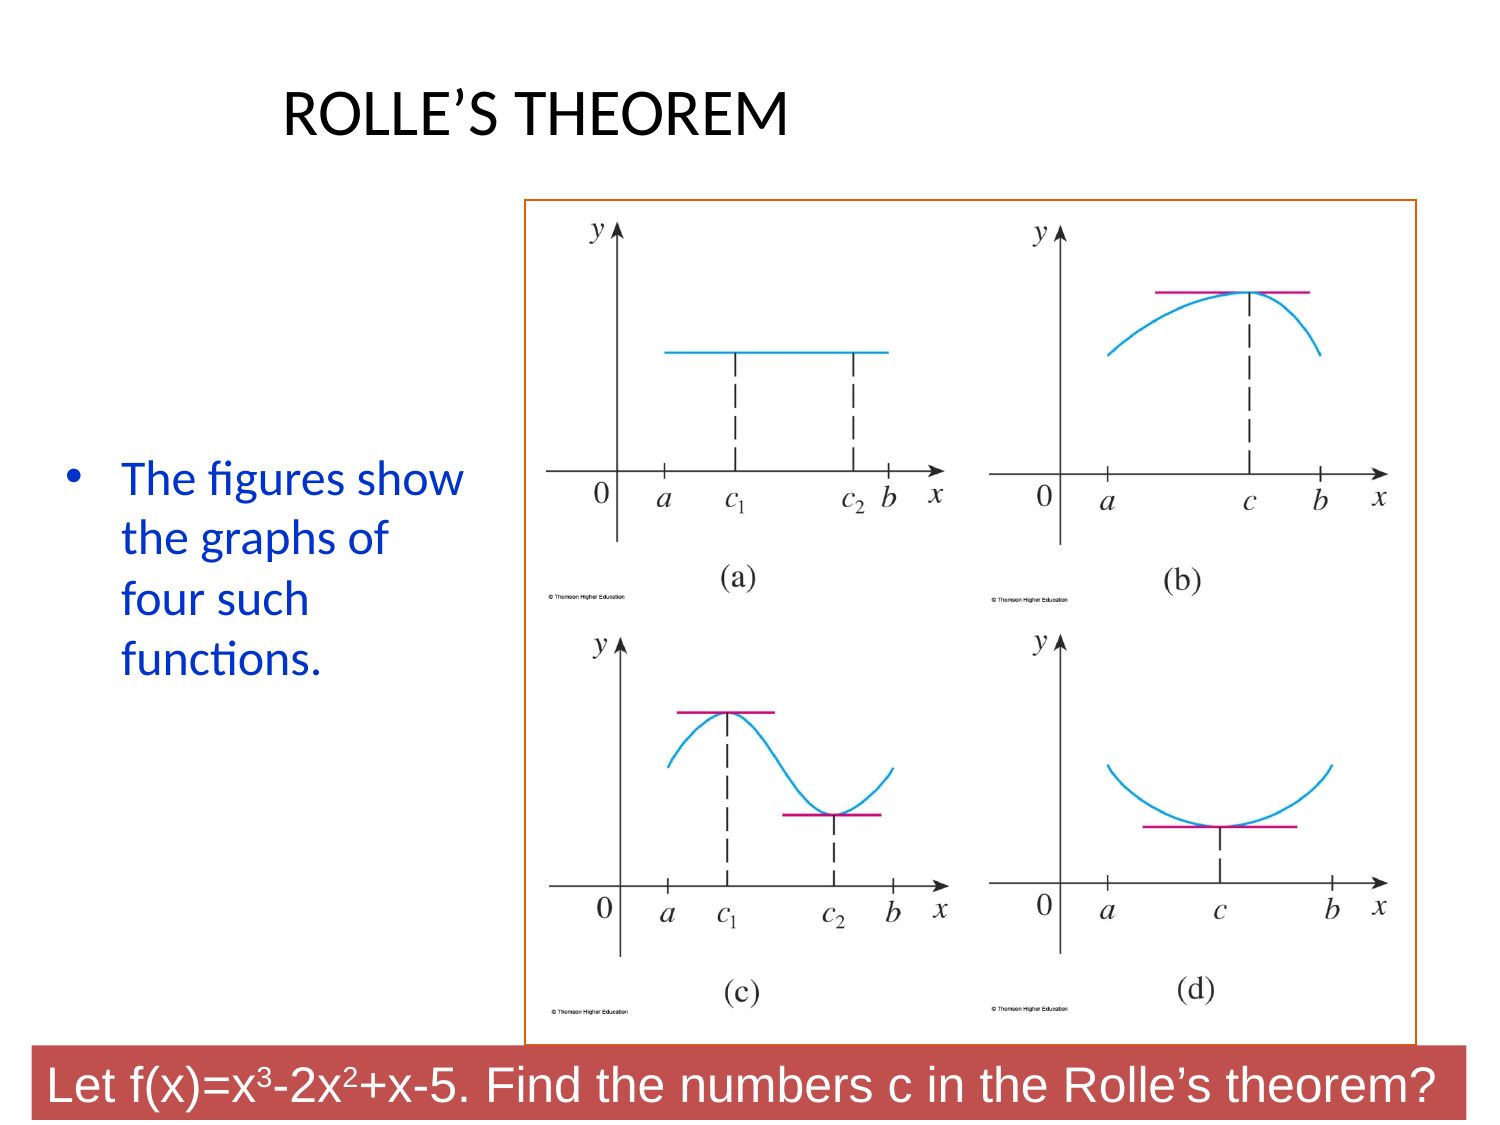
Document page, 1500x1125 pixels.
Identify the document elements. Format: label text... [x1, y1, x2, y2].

title ROLLE’S THEOREM [99, 60, 975, 157]
list The figures show the graphs of four such functions. [50, 437, 513, 900]
picture [546, 211, 951, 602]
picture [549, 626, 949, 1017]
picture [989, 623, 1388, 1015]
text_box Let f(x)=x3-2x2+x-5. Find the numbers c in the Rolle’s theorem? [31, 1045, 1467, 1120]
text_box [524, 199, 1417, 1045]
picture [989, 213, 1388, 605]
